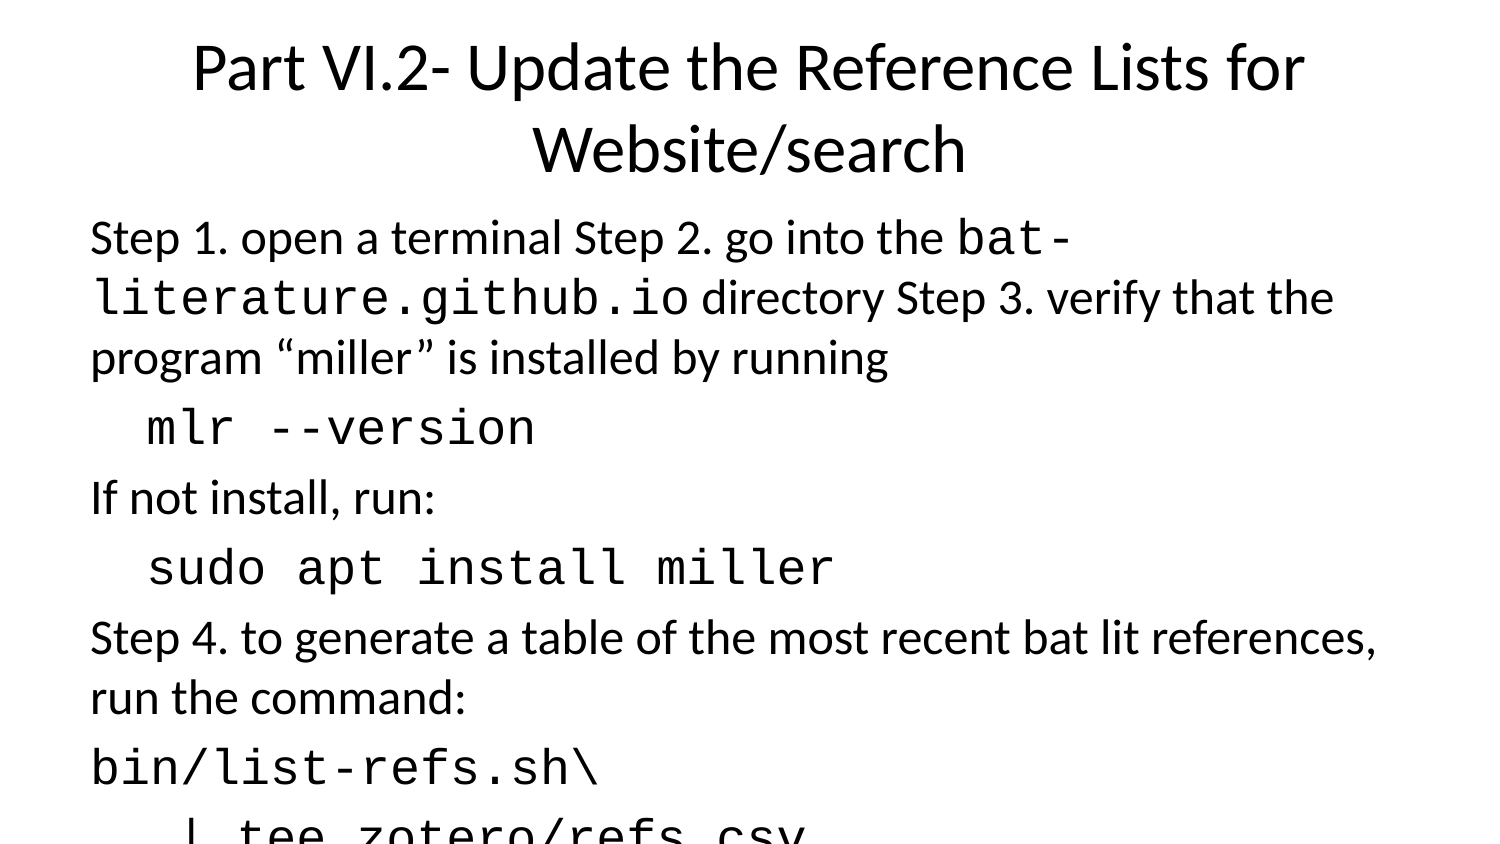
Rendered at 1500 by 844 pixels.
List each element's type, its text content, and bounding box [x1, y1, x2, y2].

list Step 1. open a terminal Step 2. go into the bat-literature.github.io directory Step 3. verify that the program “miller” is installed by running mlr --version If not install, run: sudo apt install miller Step 4. to generate a table of the most recent bat lit references, run the command: bin/list-refs.sh\ | tee zotero/refs.csv Step 4. inspect the file zotero/refs.csv Step 5. Now, generate the files zotero/refs.tsv, zotero/refs-100.csv and zotero/refs-100.tsv using cat zotero/refs.csv\ | mlr --icsv --otsvlite cat\ > zotero/refs.tsv cat zotero/refs.csv\ | head -n101\ > zotero/refs-100.csv cat zotero/refs.csv\ | head -n101\ > zotero/refs-100.csv [75, 196, 1425, 754]
title Part VI.2- Update the Reference Lists for Website/search [75, 33, 1425, 175]
